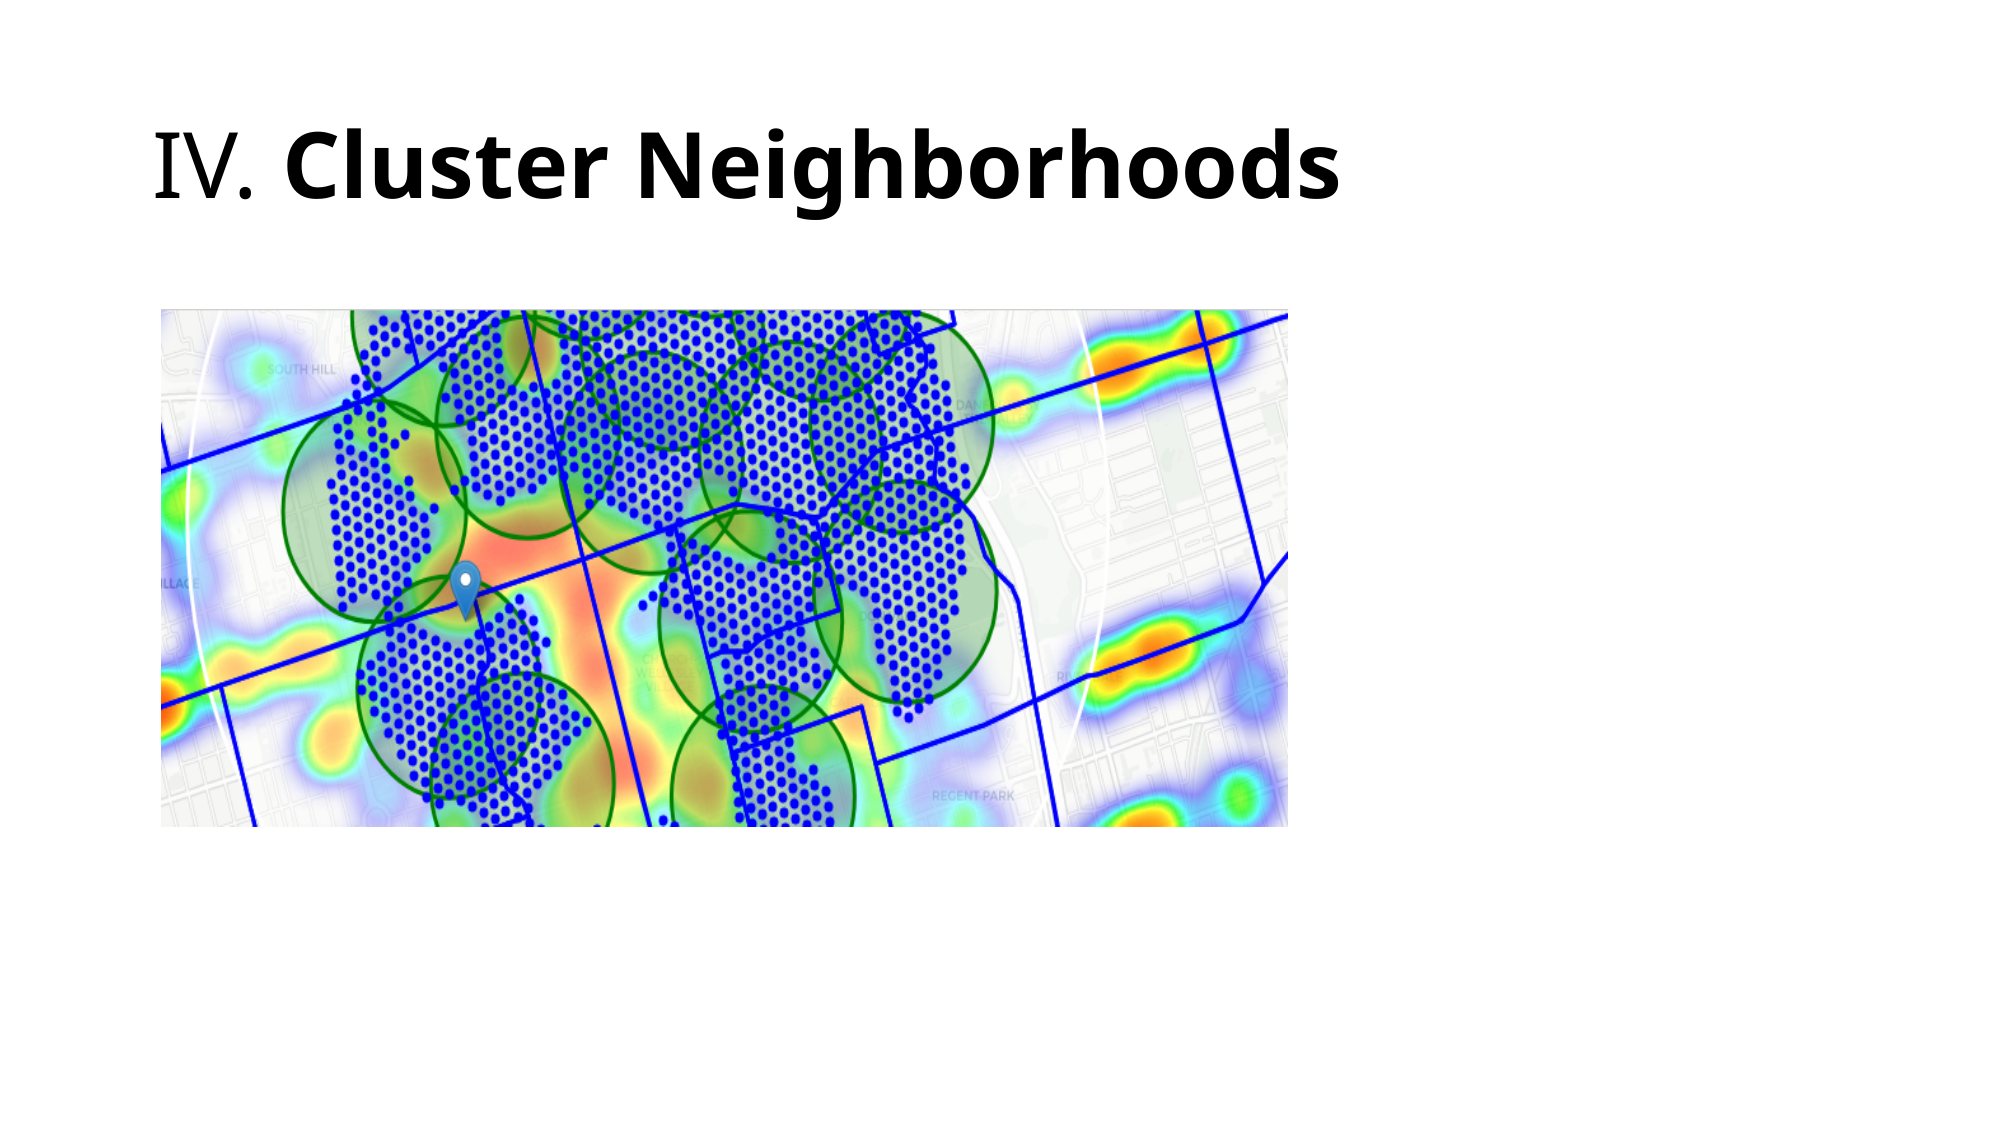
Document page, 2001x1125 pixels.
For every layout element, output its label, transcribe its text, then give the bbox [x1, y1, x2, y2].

title IV. Cluster Neighborhoods [137, 59, 1863, 278]
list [161, 309, 1288, 827]
